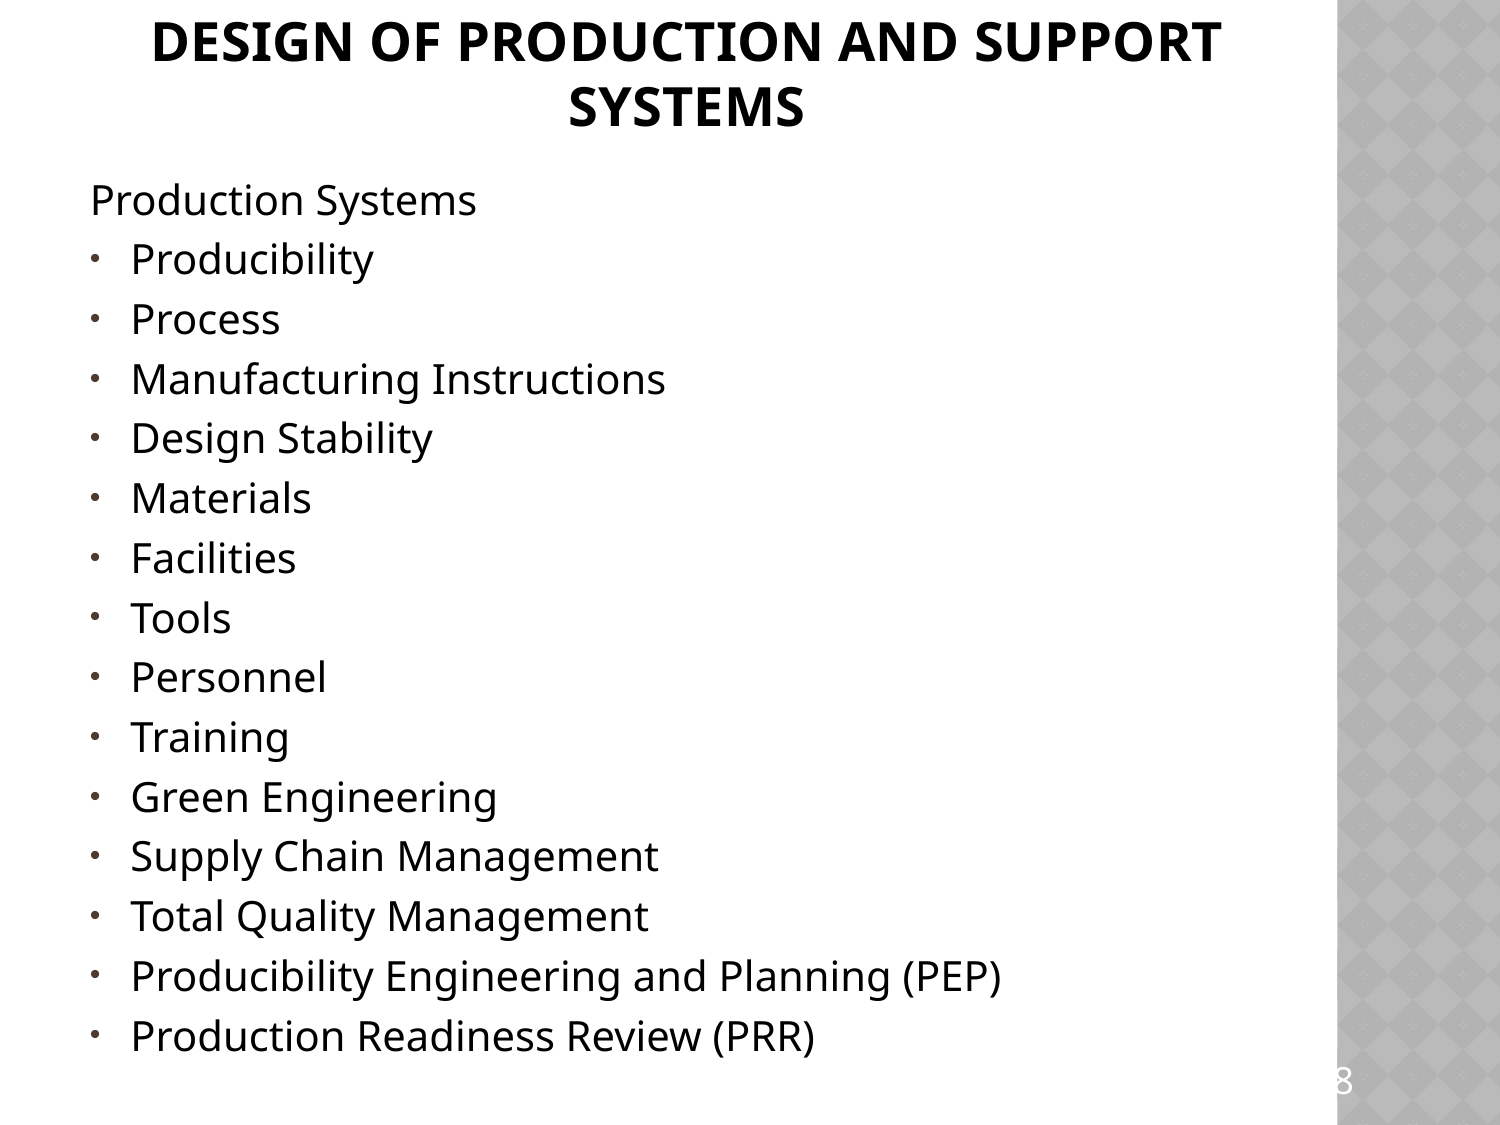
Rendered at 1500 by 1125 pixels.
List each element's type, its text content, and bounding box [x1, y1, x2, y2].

text_box 8 [1317, 1049, 1500, 1116]
list Production Systems Producibility Process Manufacturing Instructions Design Stability Materials Facilities Tools Personnel Training Green Engineering Supply Chain Management Total Quality Management Producibility Engineering and Planning (PEP) Production Readiness Review (PRR) [75, 166, 1263, 1075]
title Design of Production and Support Systems [37, 62, 1338, 138]
